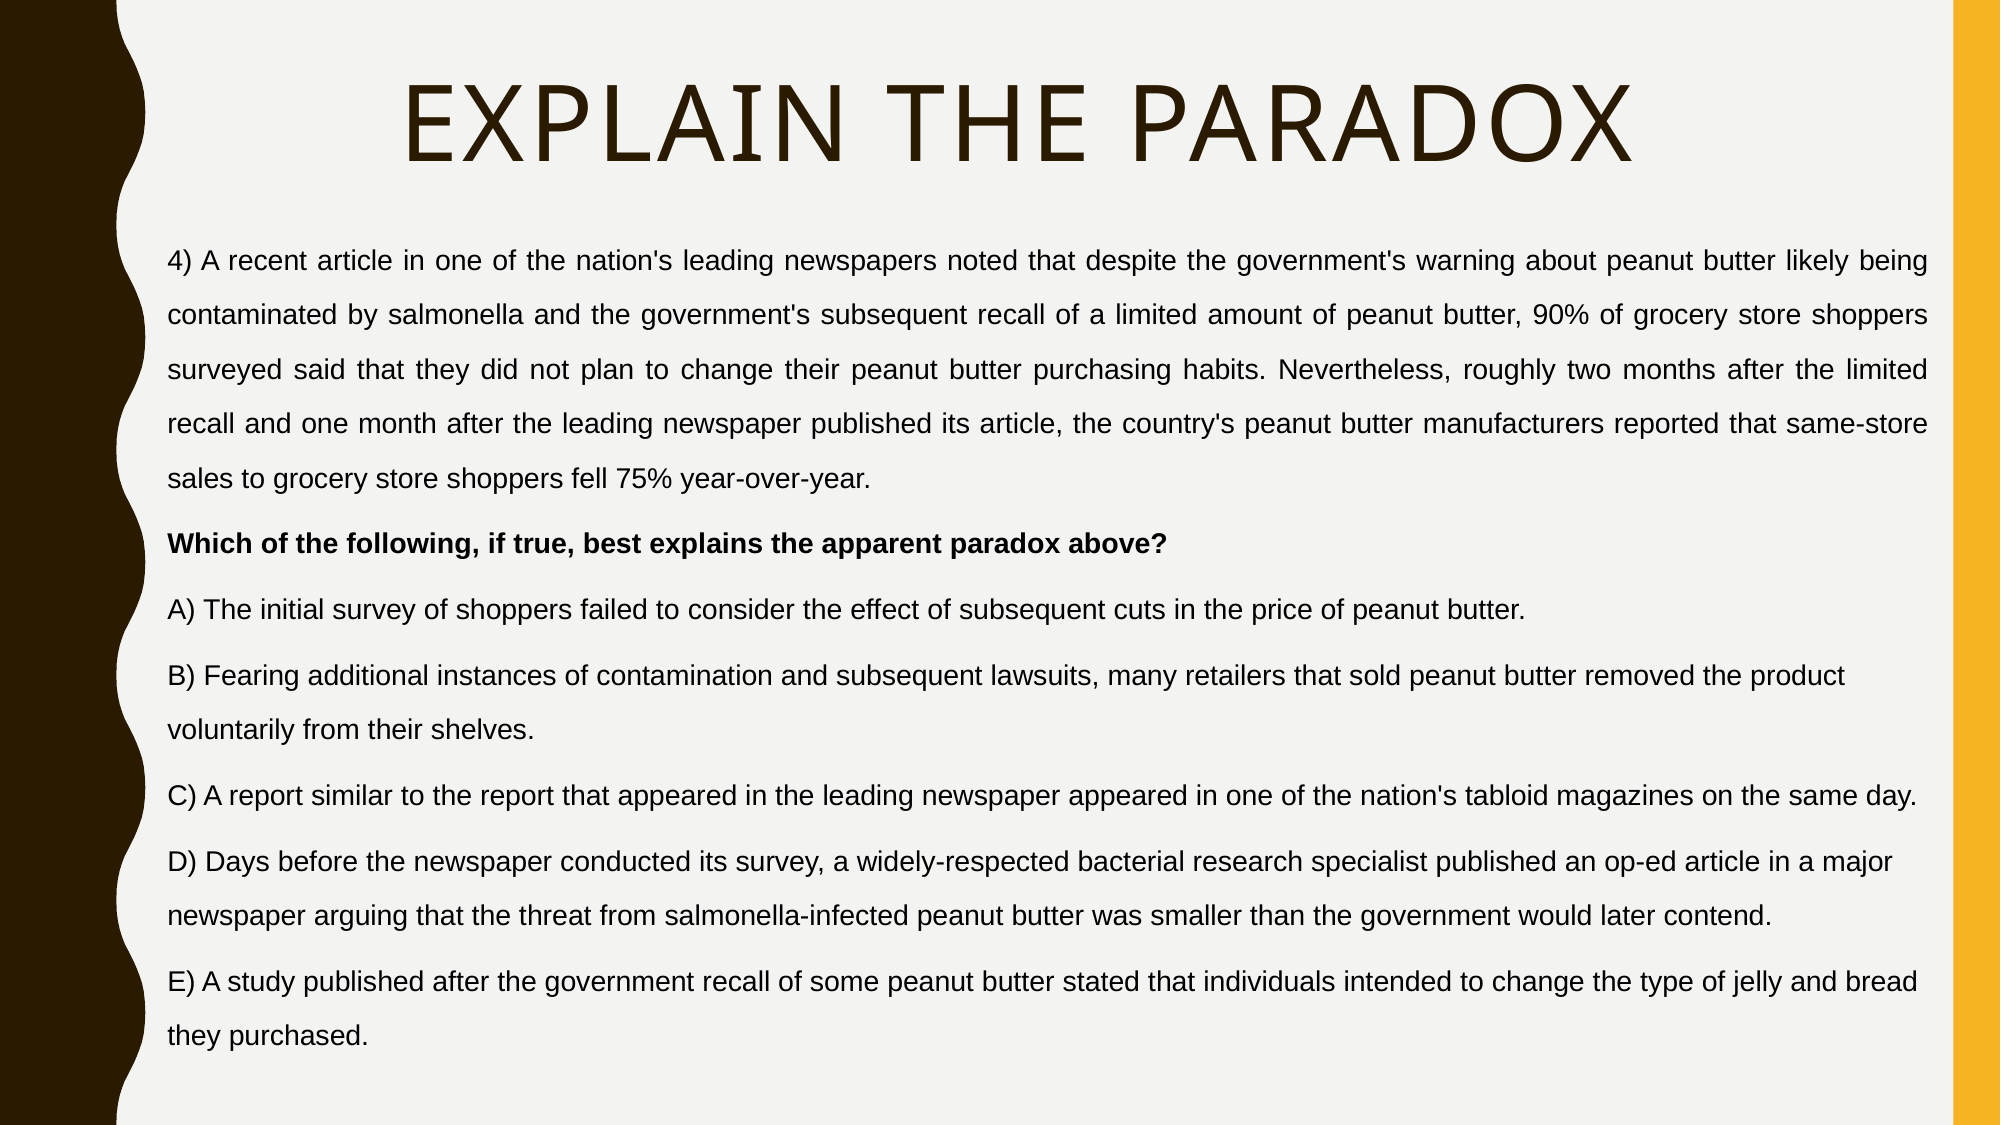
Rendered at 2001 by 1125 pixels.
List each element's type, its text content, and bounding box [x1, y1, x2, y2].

list 4) A recent article in one of the nation's leading newspapers noted that despite the government's warning about peanut butter likely being contaminated by salmonella and the government's subsequent recall of a limited amount of peanut butter, 90% of grocery store shoppers surveyed said that they did not plan to change their peanut butter purchasing habits. Nevertheless, roughly two months after the limited recall and one month after the leading newspaper published its article, the country's peanut butter manufacturers reported that same-store sales to grocery store shoppers fell 75% year-over-year. Which of the following, if true, best explains the apparent paradox above? A) The initial survey of shoppers failed to consider the effect of subsequent cuts in the price of peanut butter. B) Fearing additional instances of contamination and subsequent lawsuits, many retailers that sold peanut butter removed the product voluntarily from their shelves. C) A report similar to the report that appeared in the leading newspaper appeared in one of the nation's tabloid magazines on the same day. D) Days before the newspaper conducted its survey, a widely-respected bacterial research specialist published an op-ed article in a major newspaper arguing that the threat from salmonella-infected peanut butter was smaller than the government would later contend. E) A study published after the government recall of some peanut butter stated that individuals intended to change the type of jelly and bread they purchased. [152, 213, 1946, 1085]
title Explain the paradox [205, 62, 1830, 213]
